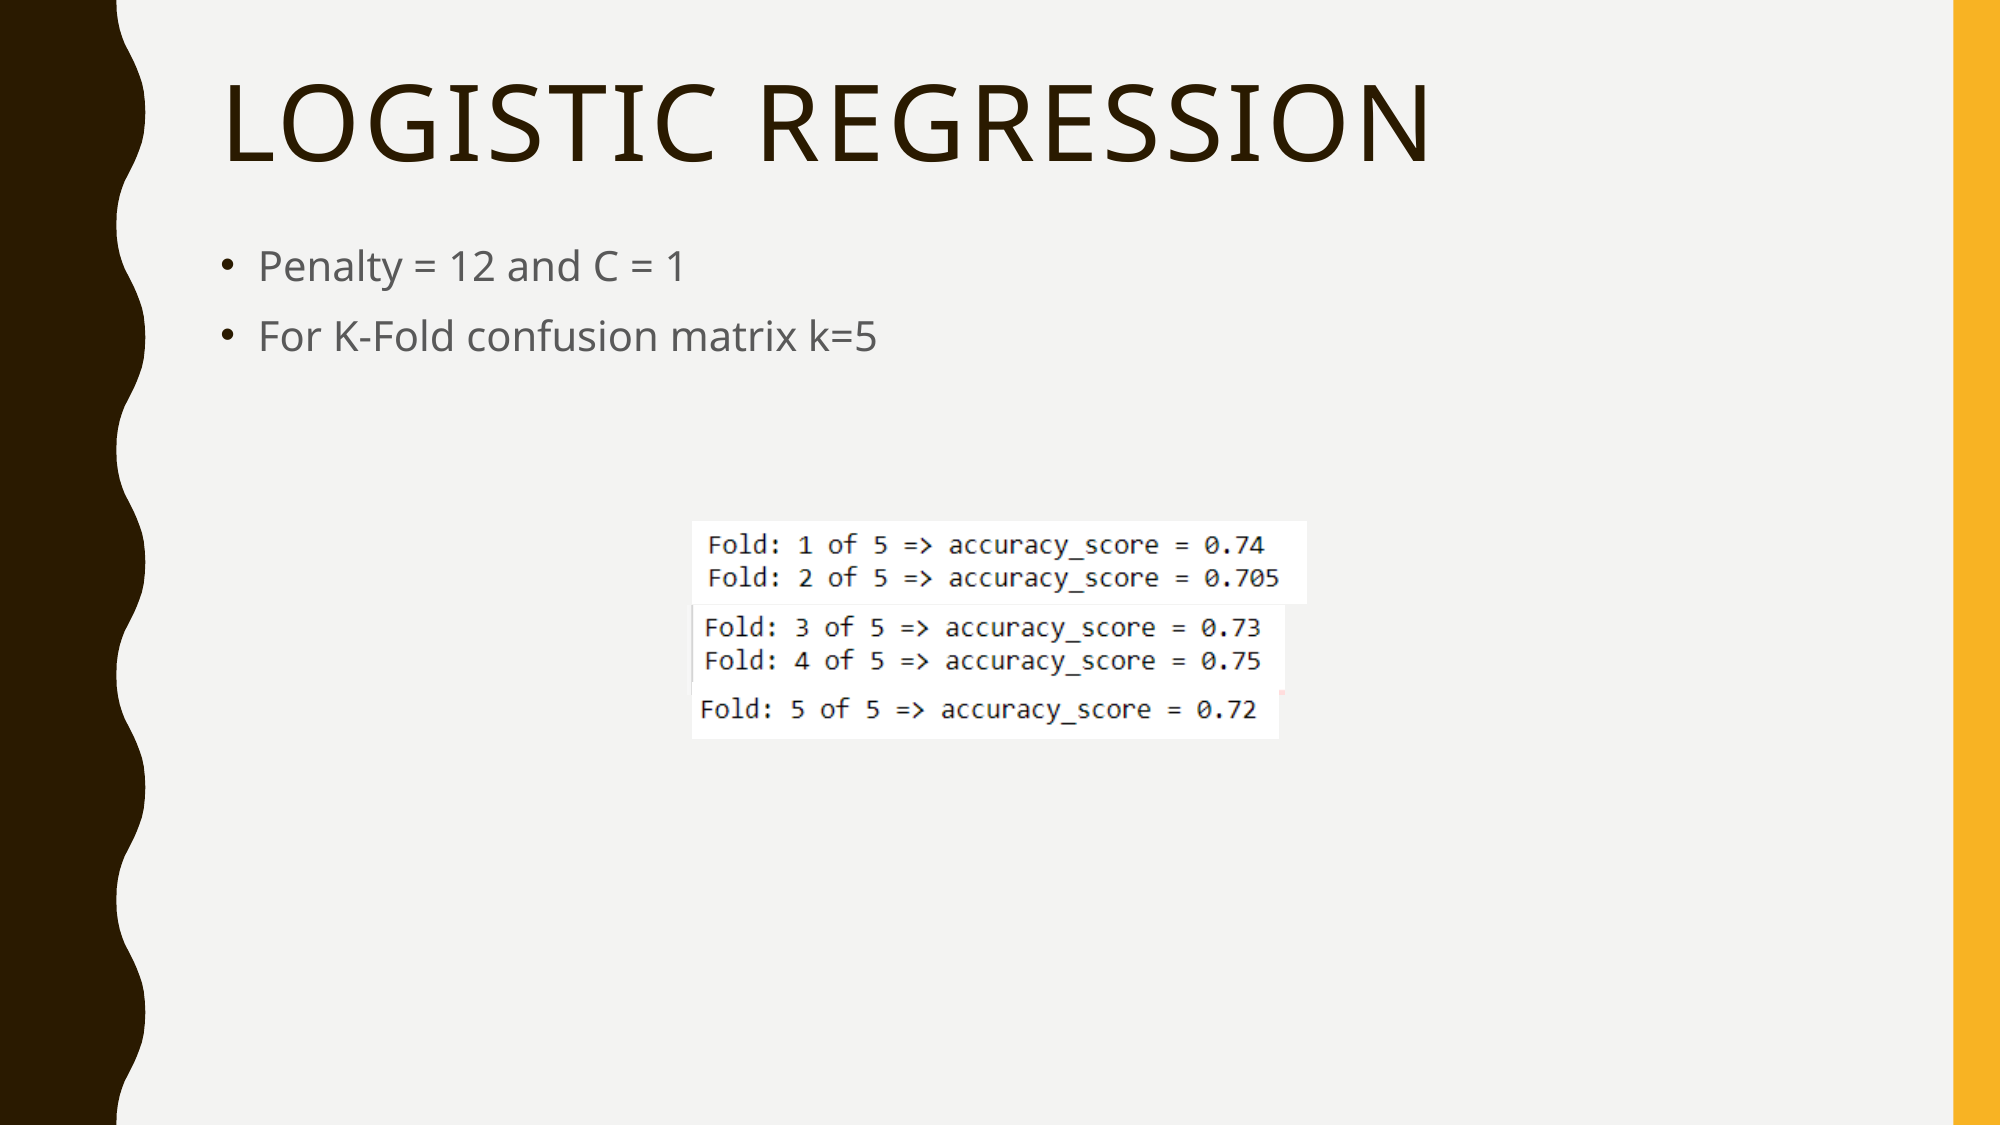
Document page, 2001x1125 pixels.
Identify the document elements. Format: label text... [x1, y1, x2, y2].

title Logistic regression [205, 62, 1875, 227]
picture [687, 521, 1307, 740]
list Penalty = 12 and C = 1 For K-Fold confusion matrix k=5 [205, 227, 1875, 965]
